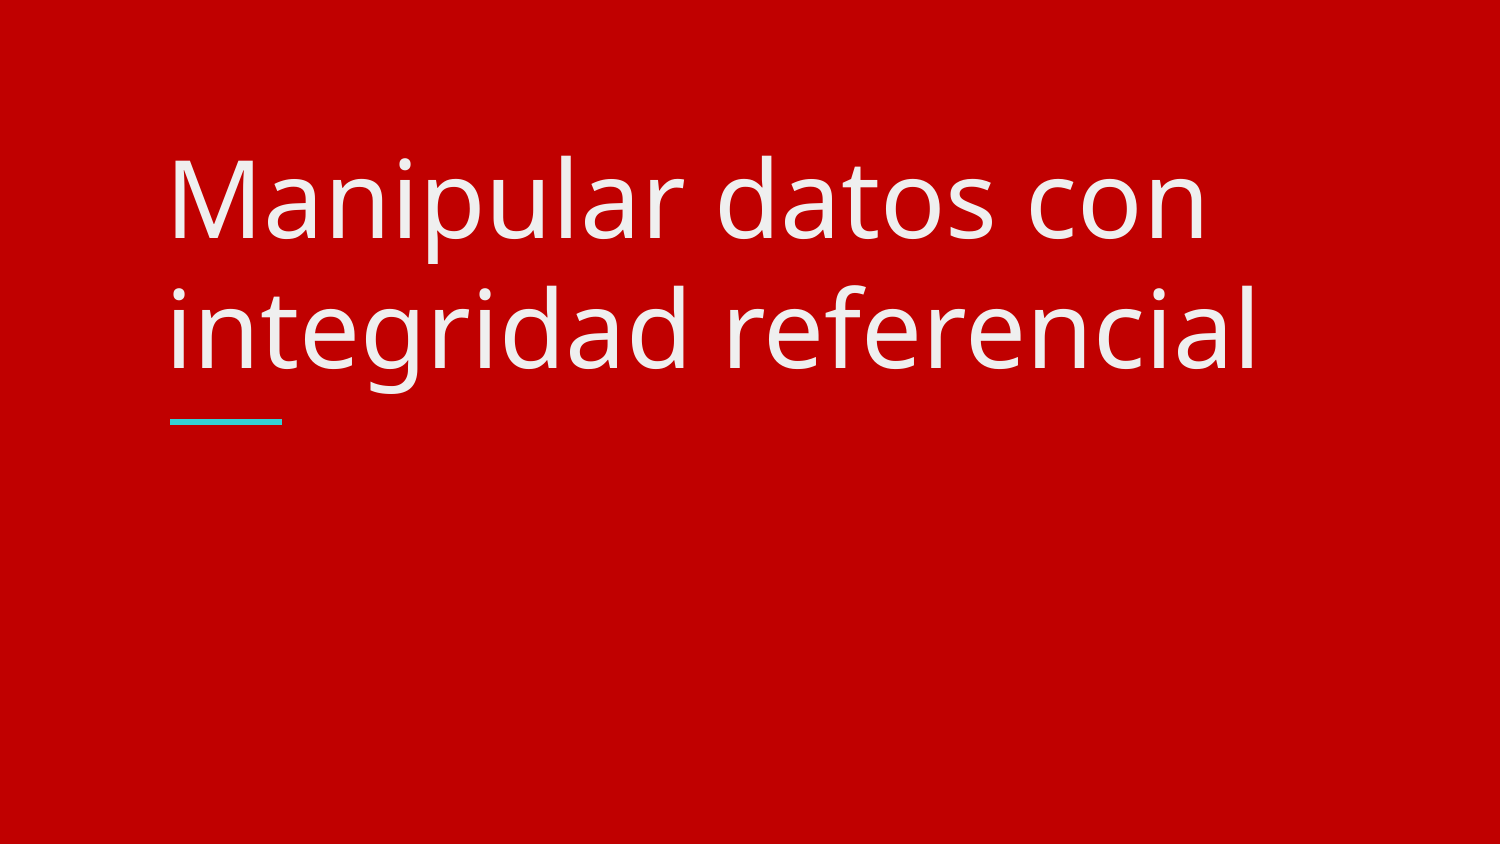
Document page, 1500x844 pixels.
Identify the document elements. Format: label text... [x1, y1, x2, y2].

title Manipular datos con integridad referencial [150, 114, 1432, 209]
